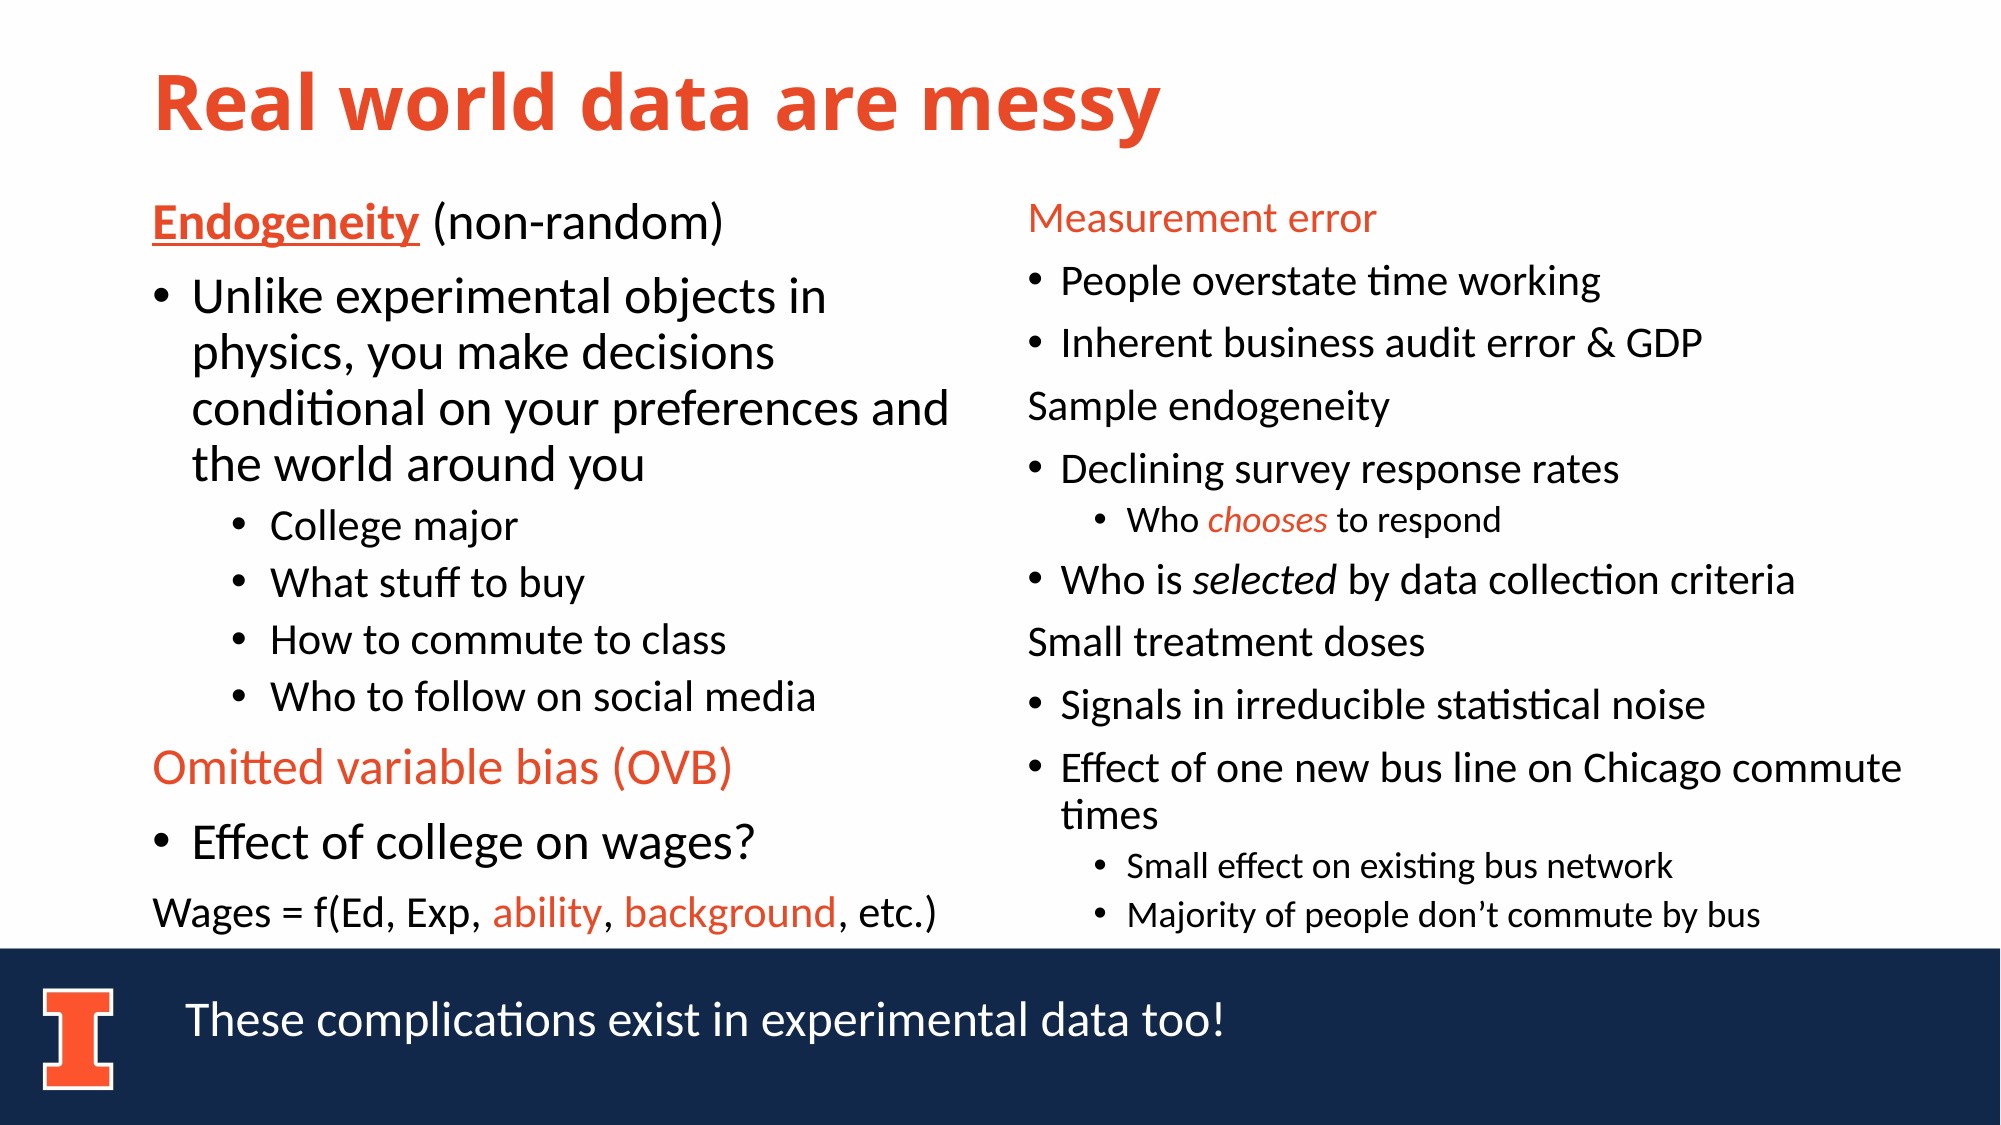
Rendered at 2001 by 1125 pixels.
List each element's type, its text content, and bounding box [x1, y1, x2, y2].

list Measurement error People overstate time working Inherent business audit error & GDP Sample endogeneity Declining survey response rates Who chooses to respond Who is selected by data collection criteria Small treatment doses Signals in irreducible statistical noise Effect of one new bus line on Chicago commute times Small effect on existing bus network Majority of people don’t commute by bus [1012, 187, 1961, 953]
list Endogeneity (non-random) Unlike experimental objects in physics, you make decisions conditional on your preferences and the world around you College major What stuff to buy How to commute to class Who to follow on social media Omitted variable bias (OVB) Effect of college on wages? Wages = f(Ed, Exp, ability, background, etc.) [137, 187, 975, 953]
text_box These complications exist in experimental data too! [170, 978, 1863, 1054]
title Real world data are messy [137, 56, 1863, 155]
picture [0, 0, 2001, 1125]
